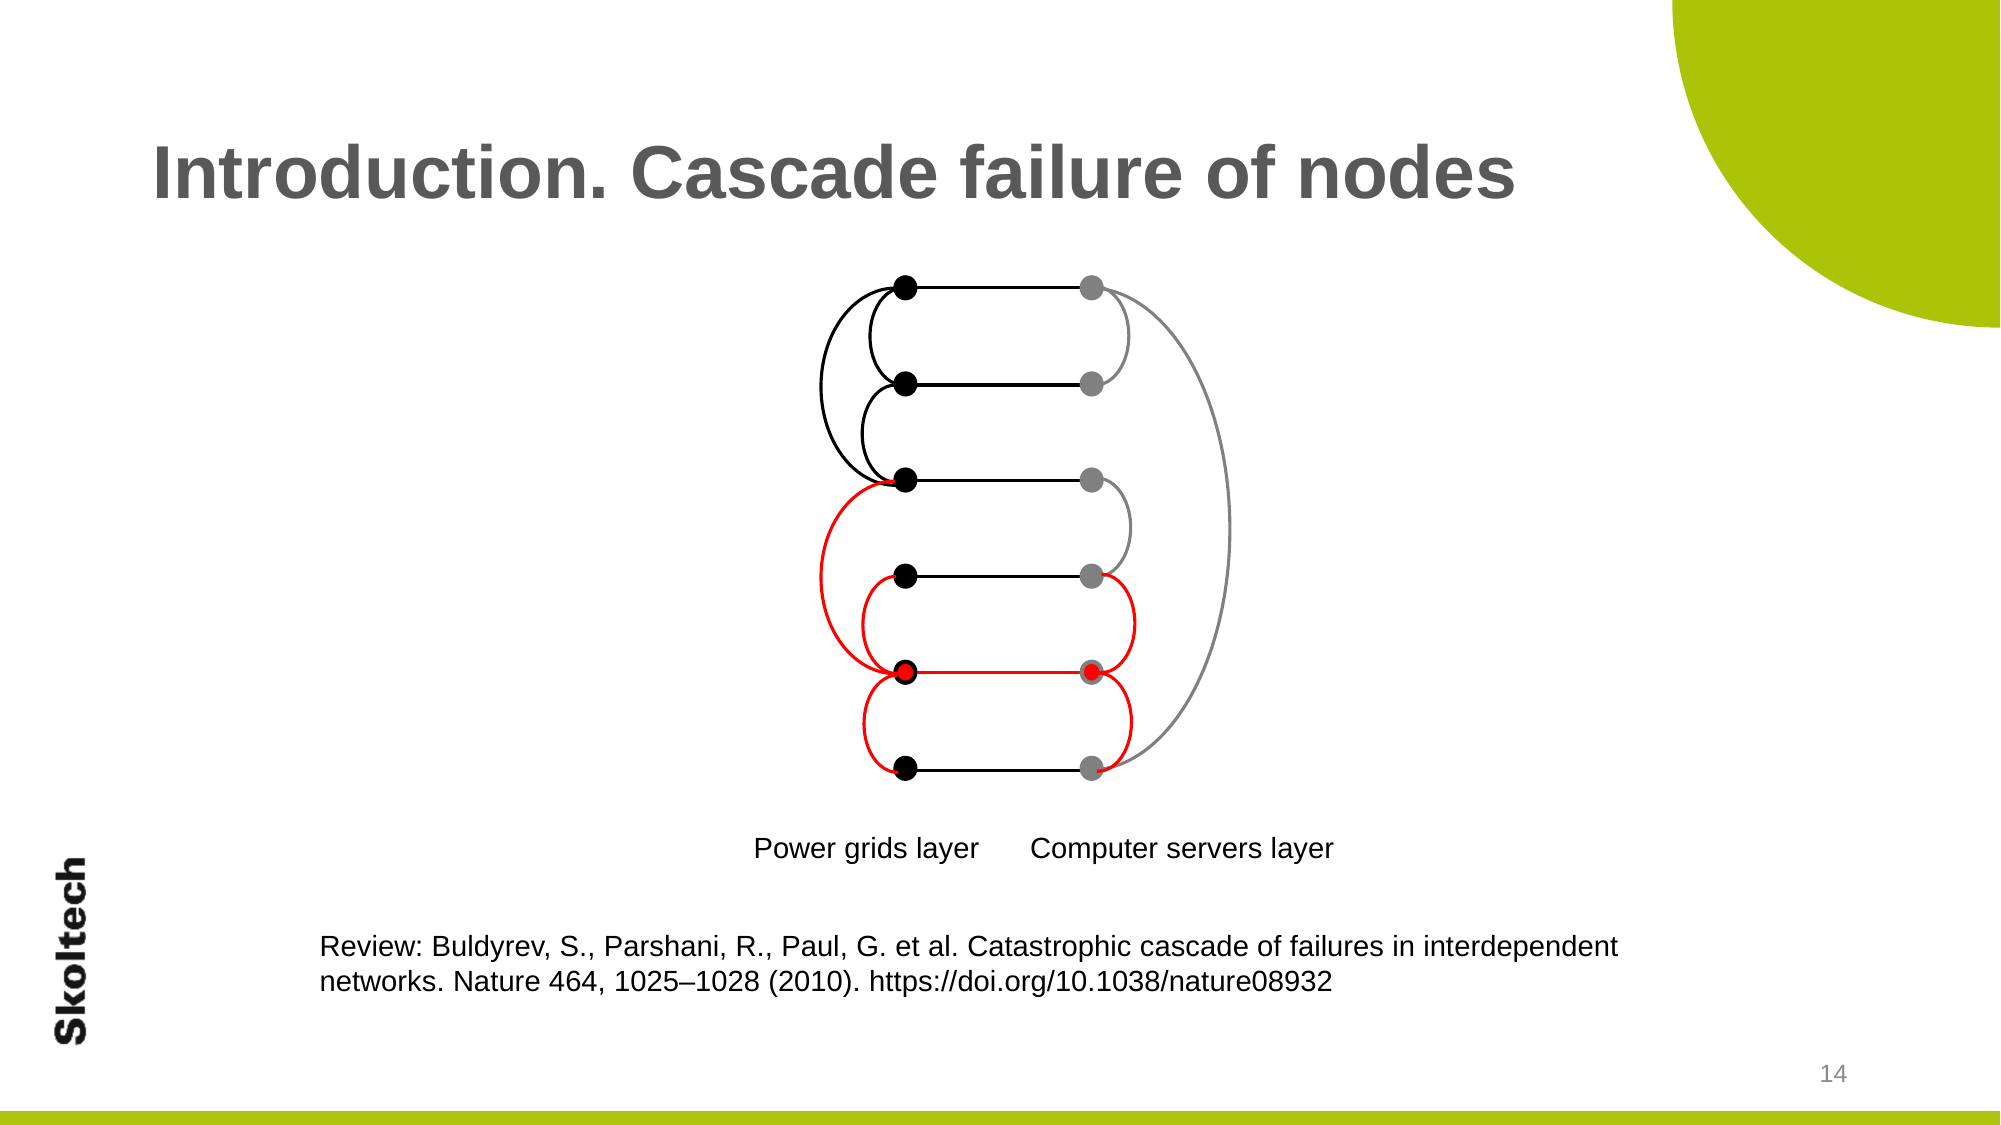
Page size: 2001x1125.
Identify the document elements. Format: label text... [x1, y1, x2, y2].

text_box [1096, 672, 1133, 773]
text_box [1096, 477, 1132, 578]
text_box [1100, 573, 1136, 673]
text_box [898, 659, 918, 685]
text_box [893, 275, 918, 301]
slide_number 14 [1412, 1042, 1863, 1103]
text_box [1083, 287, 1231, 771]
text_box [820, 480, 896, 675]
text_box [1079, 758, 1084, 769]
text_box [863, 674, 899, 774]
title Introduction. Cascade failure of nodes [137, 59, 1863, 278]
text_box [896, 371, 918, 397]
text_box [896, 467, 918, 493]
text_box [1079, 564, 1088, 589]
text_box [1079, 275, 1104, 301]
text_box Review: Buldyrev, S., Parshani, R., Paul, G. et al. Catastrophic cascade of failures in interdependent networks. Nature 464, 1025–1028 (2010). https://doi.org/10.1038/nature08932 [304, 919, 1696, 1005]
picture [54, 853, 86, 1050]
text_box [896, 287, 905, 386]
text_box [1094, 285, 1130, 386]
text_box [896, 563, 918, 589]
text_box [820, 287, 898, 487]
text_box Power grids layer [738, 822, 1015, 873]
text_box [1079, 661, 1086, 683]
text_box [862, 575, 898, 674]
text_box Computer servers layer [1015, 822, 1392, 873]
text_box [1082, 771, 1104, 781]
text_box [1079, 371, 1089, 397]
text_box [894, 755, 918, 781]
text_box [1079, 467, 1089, 493]
